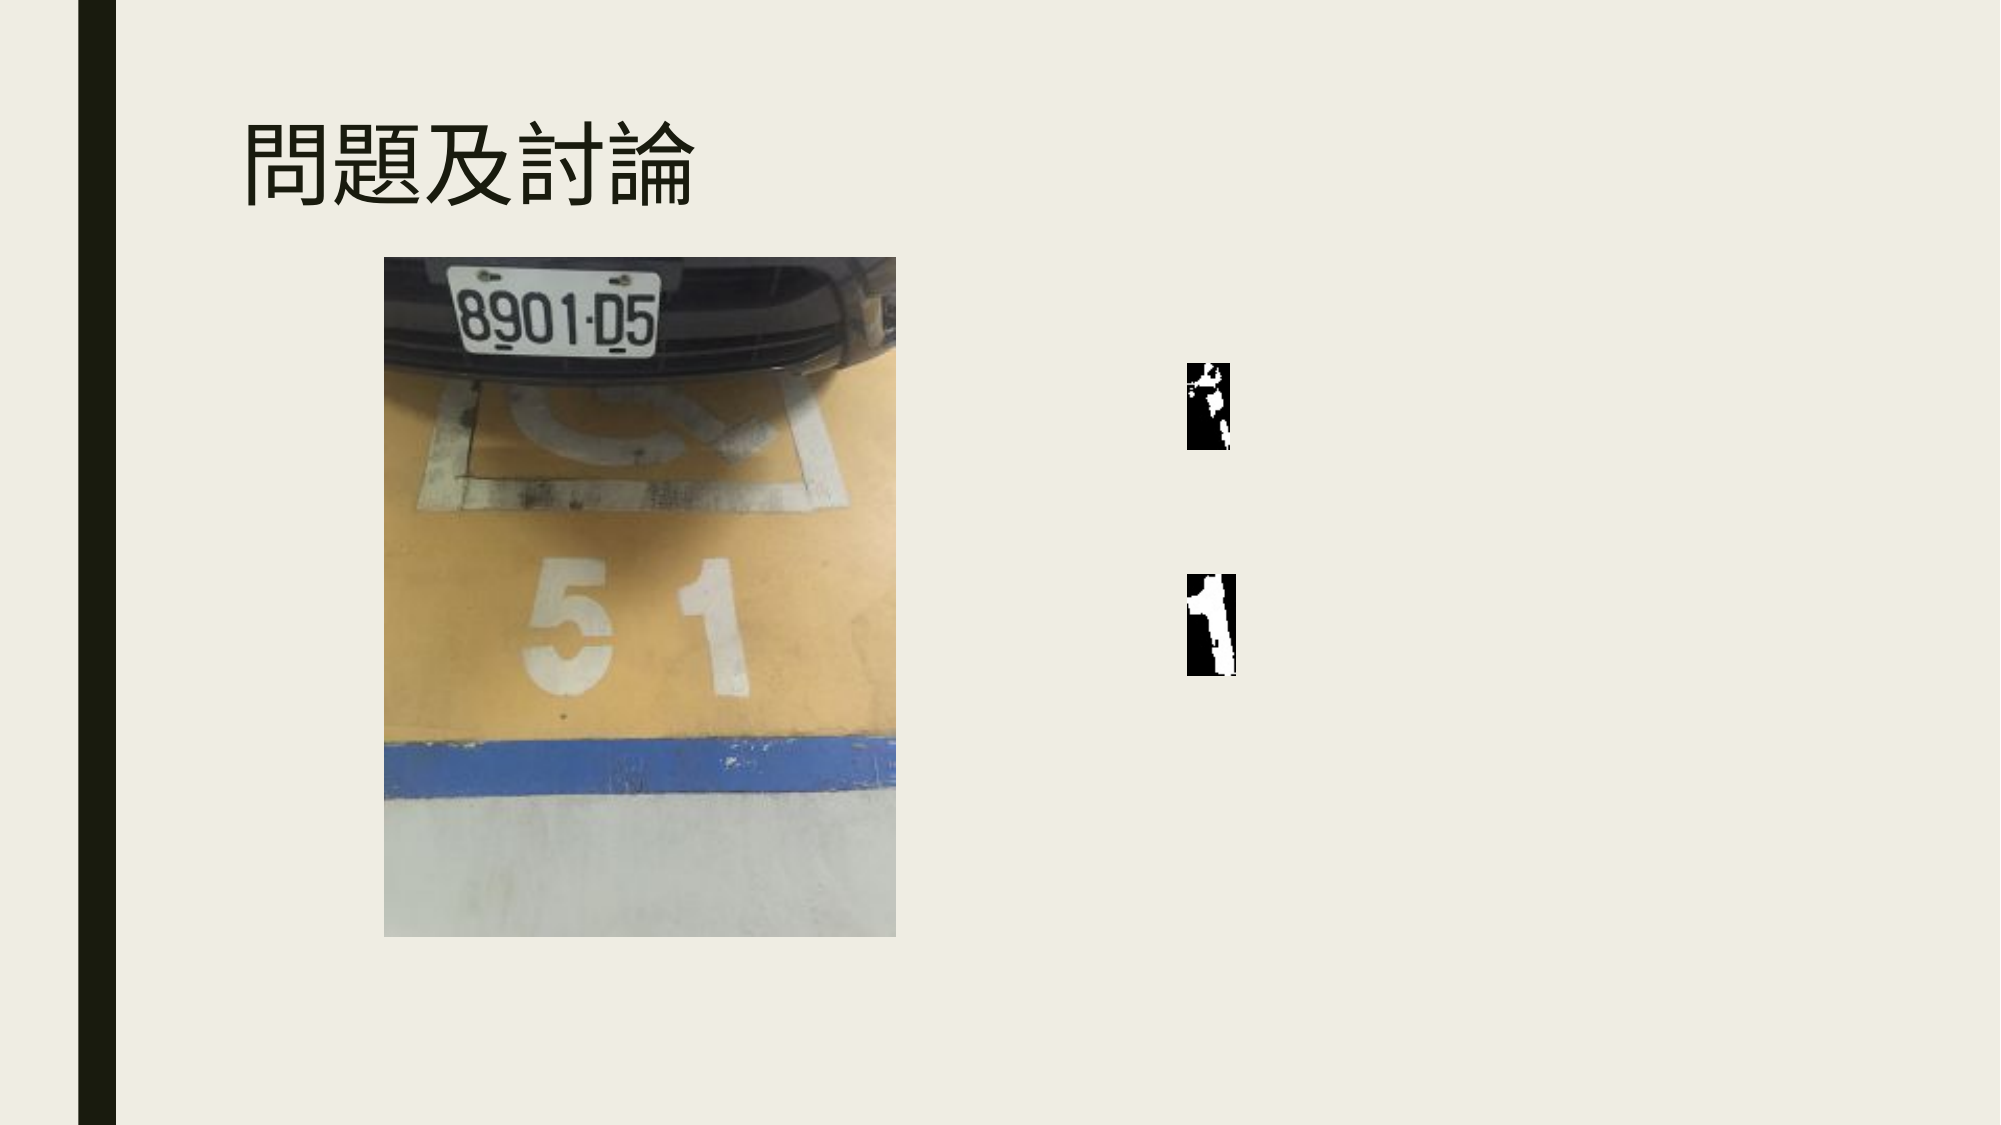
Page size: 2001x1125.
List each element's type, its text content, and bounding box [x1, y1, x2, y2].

picture [1187, 574, 1236, 676]
picture [384, 257, 896, 938]
picture [1187, 363, 1230, 450]
title 問題及討論 [225, 112, 1800, 357]
